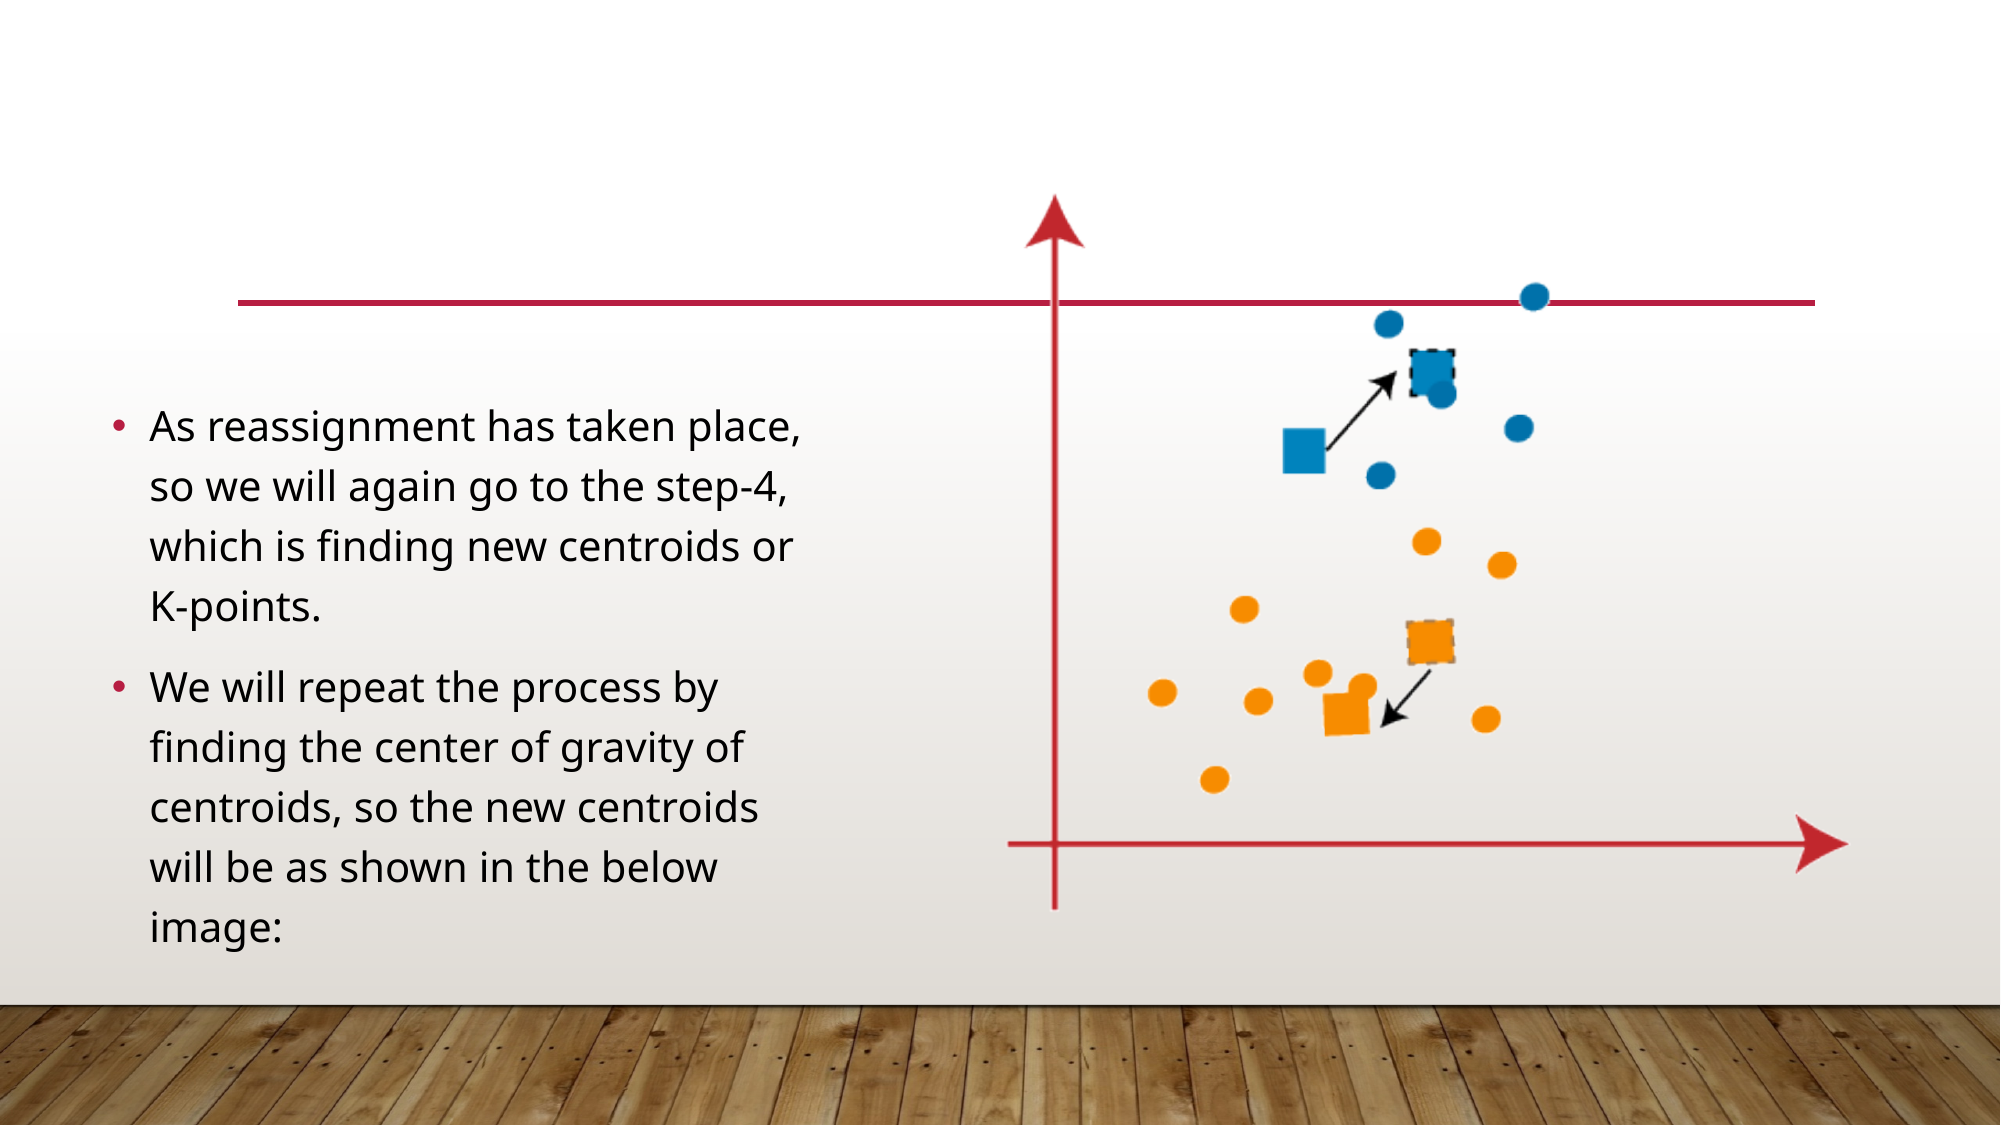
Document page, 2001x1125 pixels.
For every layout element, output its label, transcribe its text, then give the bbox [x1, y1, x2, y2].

picture [980, 130, 1871, 995]
list As reassignment has taken place, so we will again go to the step-4, which is finding new centroids or K-points. We will repeat the process by finding the center of gravity of centroids, so the new centroids will be as shown in the below image: [96, 382, 845, 1036]
picture [0, 1005, 2000, 1125]
